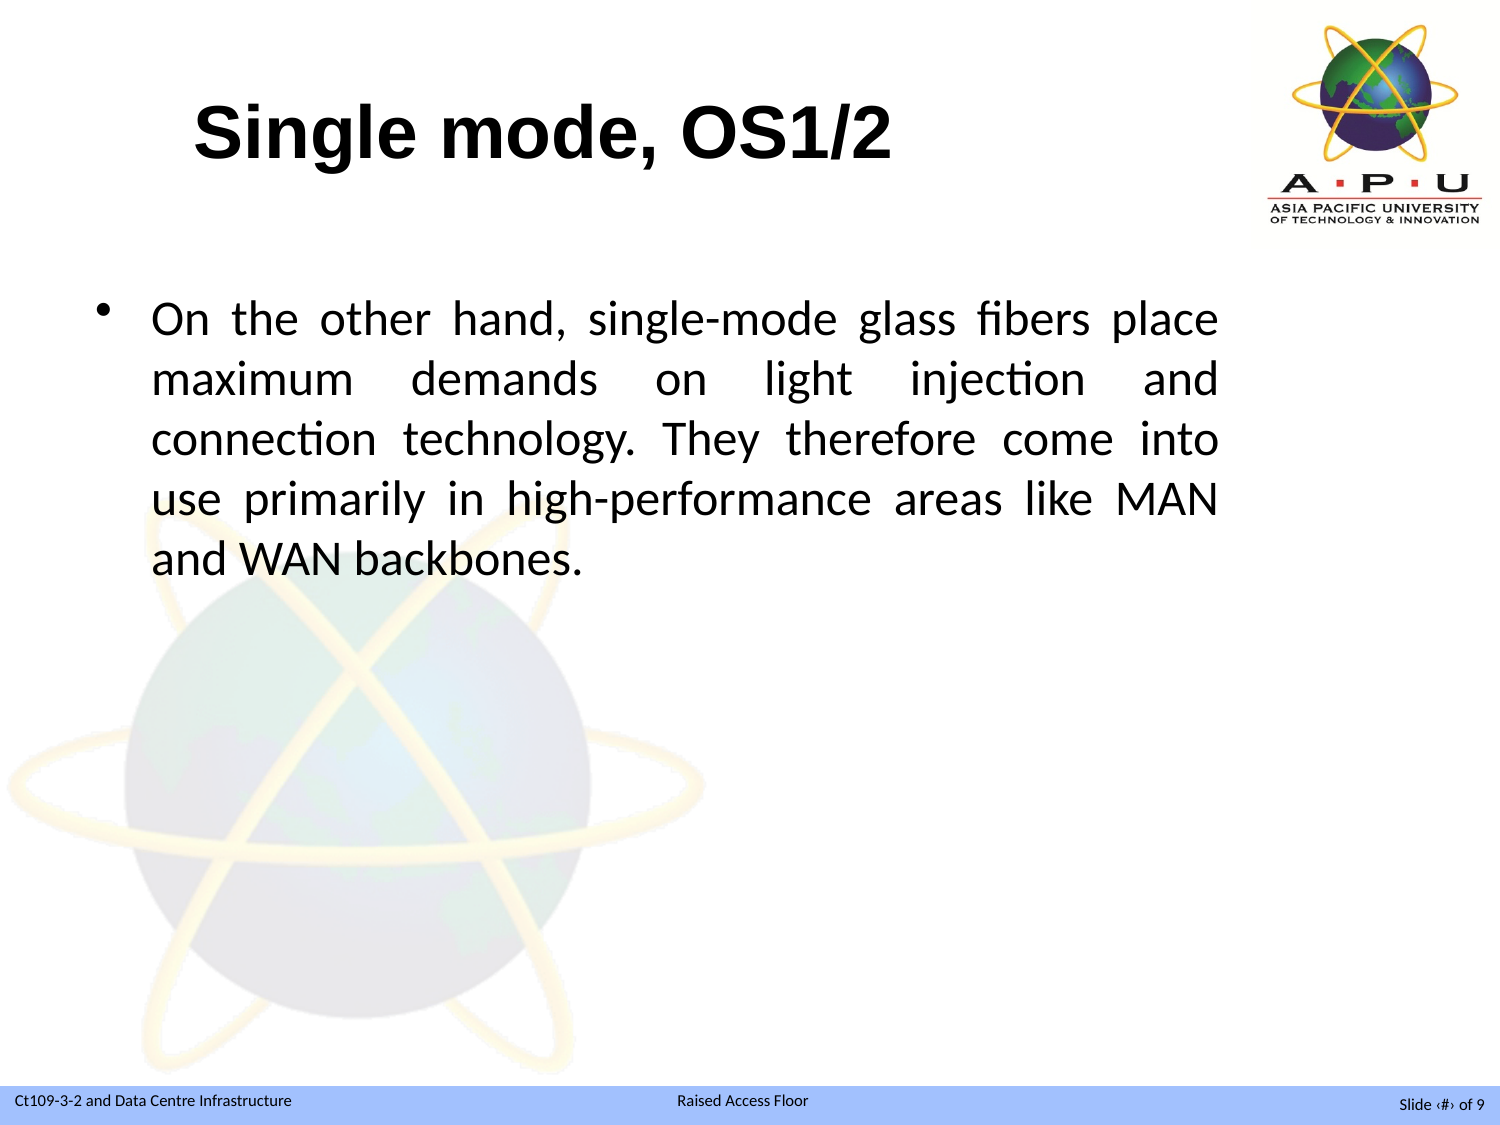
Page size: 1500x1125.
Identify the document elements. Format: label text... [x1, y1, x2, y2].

list On the other hand, single-mode glass fibers place maximum demands on light injection and connection technology. They therefore come into use primarily in high-performance areas like MAN and WAN backbones. [79, 278, 1235, 1021]
title Single mode, OS1/2 [0, 29, 1444, 229]
picture [1251, 0, 1500, 249]
footer Slide ‹#› of 9 [1024, 1086, 1500, 1125]
